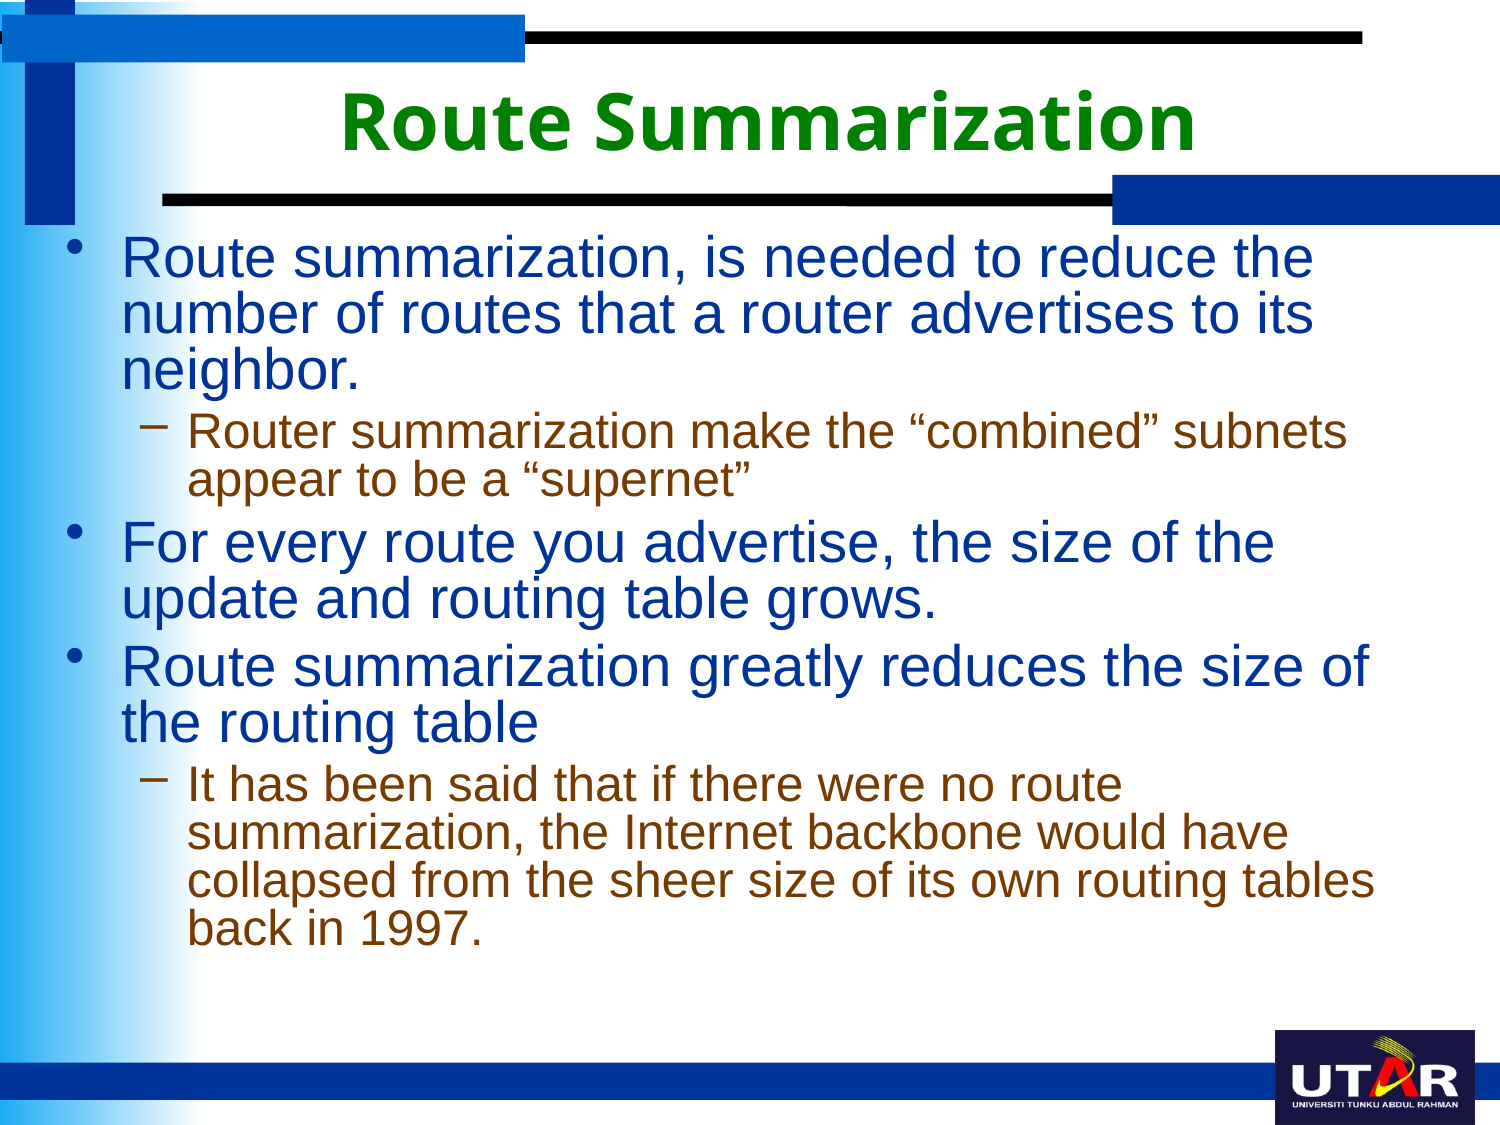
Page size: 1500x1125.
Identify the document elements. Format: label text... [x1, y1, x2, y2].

picture [1275, 1030, 1475, 1125]
list Route summarization, is needed to reduce the number of routes that a router advertises to its neighbor. Router summarization make the “combined” subnets appear to be a “supernet” For every route you advertise, the size of the update and routing table grows. Route summarization greatly reduces the size of the routing table It has been said that if there were no route summarization, the Internet backbone would have collapsed from the sheer size of its own routing tables back in 1997. [50, 224, 1450, 1025]
title Route Summarization [75, 50, 1463, 188]
